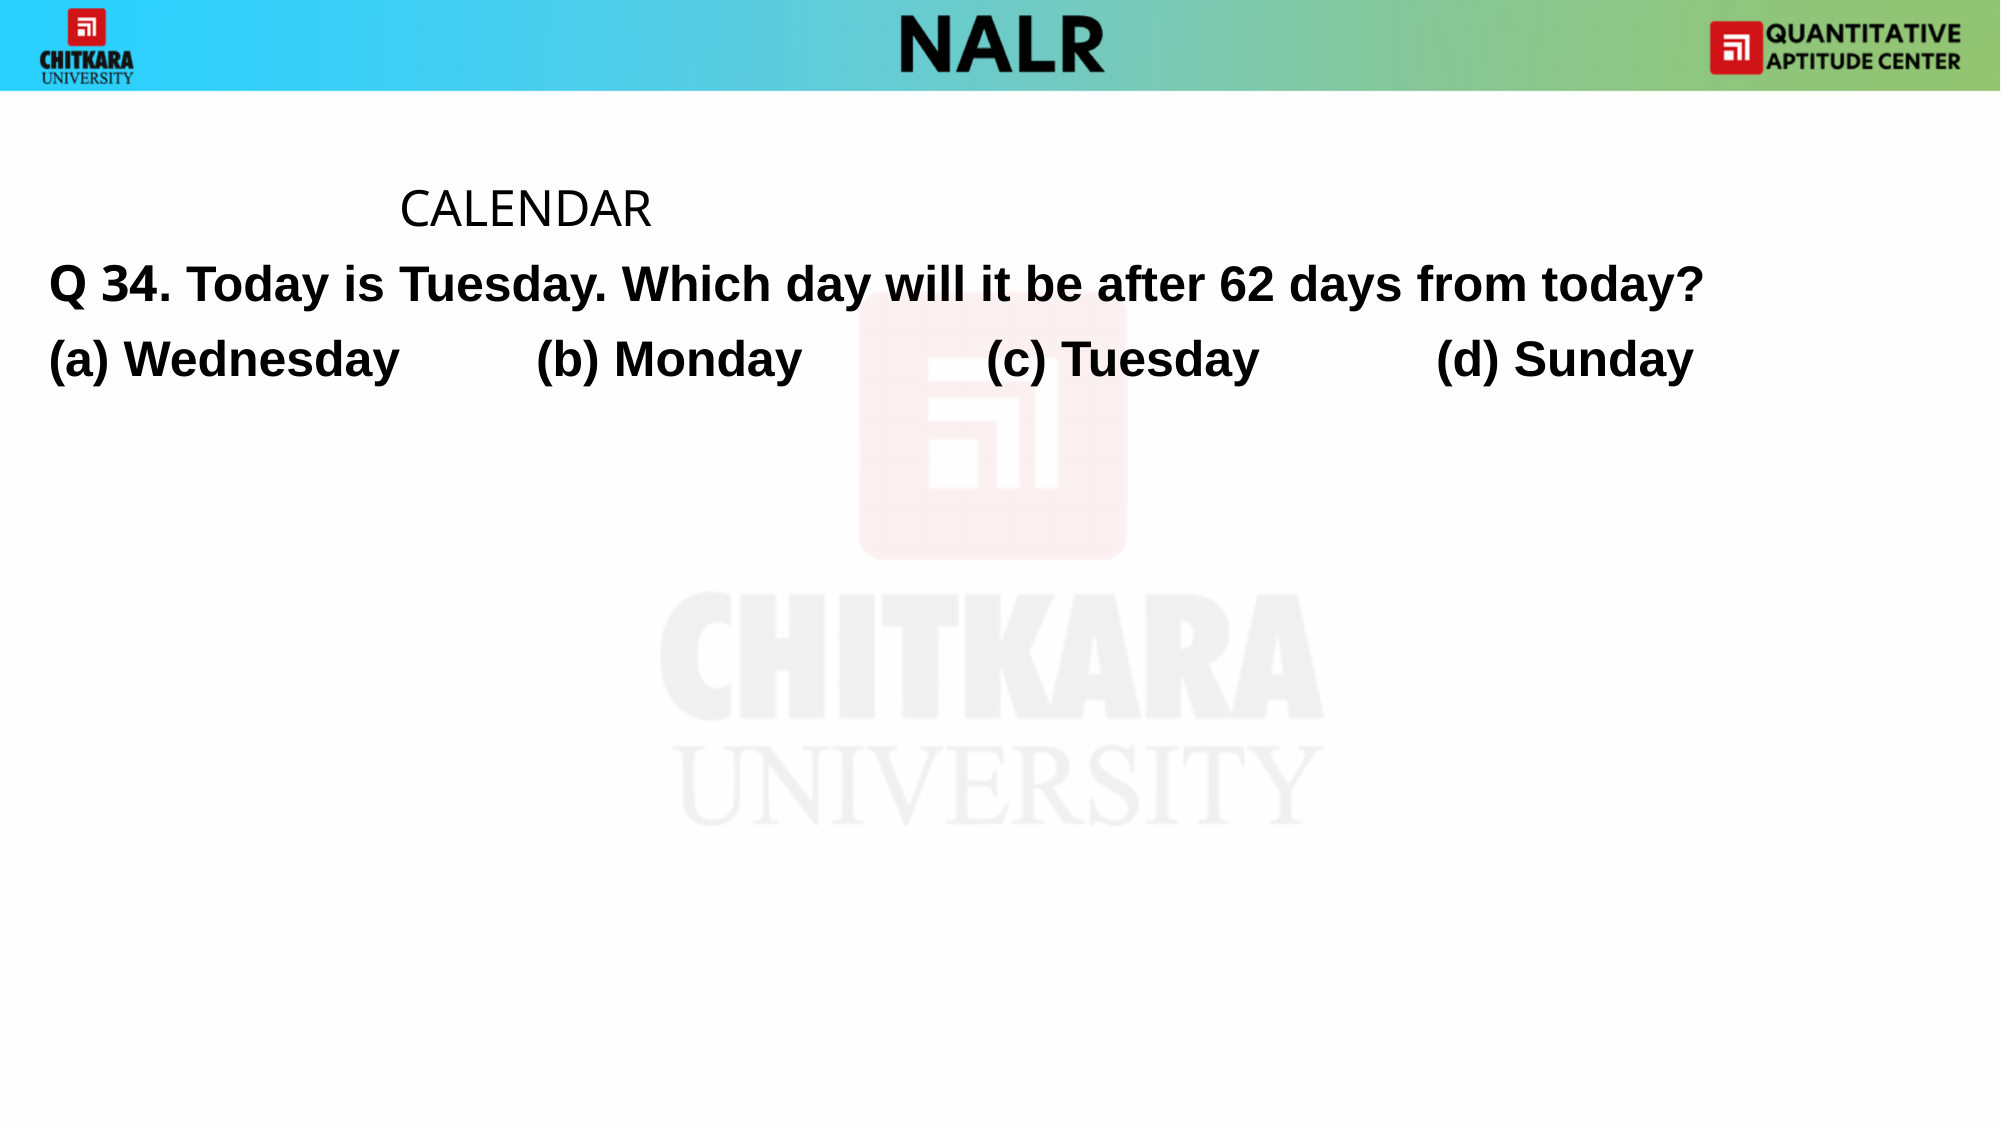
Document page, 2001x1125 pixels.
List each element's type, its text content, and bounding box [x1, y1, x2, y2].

list CALENDAR Q 34. Today is Tuesday. Which day will it be after 62 days from today? (a) Wednesday (b) Monday (c) Tuesday (d) Sunday [33, 175, 1959, 1053]
title [41, 31, 1959, 142]
picture [0, 0, 2001, 1125]
